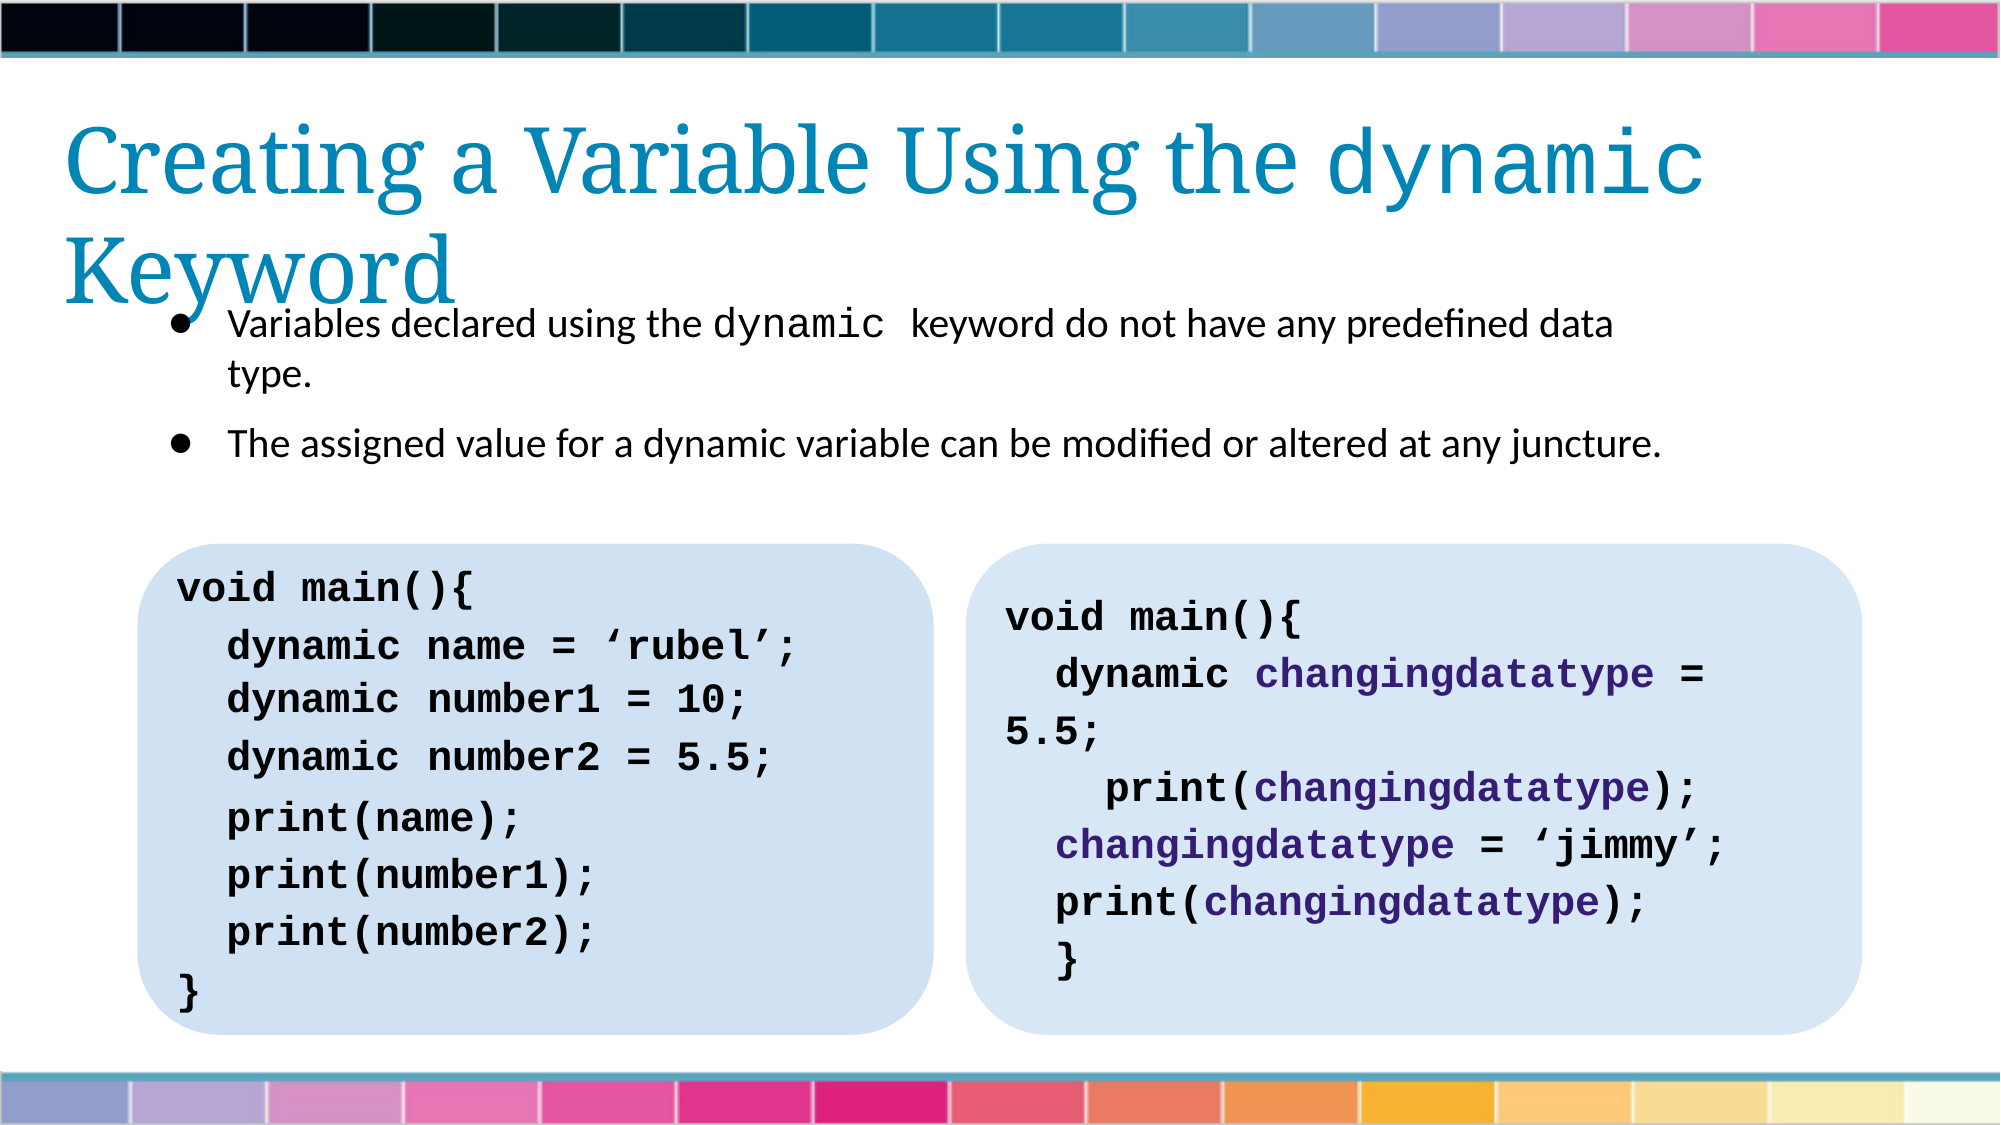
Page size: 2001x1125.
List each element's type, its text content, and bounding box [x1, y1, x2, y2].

table_cell number2 [414, 734, 614, 787]
picture [0, 0, 2000, 58]
table_header = [614, 682, 664, 734]
text_box print(name); print(number1); print(number2); [224, 780, 604, 954]
table_header 10; [664, 682, 782, 734]
table_header dynamic [221, 682, 414, 734]
picture [0, 1071, 2000, 1125]
table_cell = [614, 734, 664, 787]
text_box [137, 543, 934, 1035]
table_header number1 [414, 682, 614, 734]
text_box void main(){ dynamic name = ‘rubel’; [174, 550, 804, 668]
text_box } [174, 960, 204, 1013]
text_box [965, 543, 1863, 1035]
table_cell dynamic [221, 734, 414, 787]
title Creating a Variable Using the dynamic Keyword [61, 99, 1999, 322]
text_box Variables declared using the dynamic keyword do not have any predefined data type. The assigned value for a dynamic variable can be modified or altered at any juncture. [165, 277, 1708, 466]
table_cell 5.5; [664, 734, 782, 787]
text_box void main(){ dynamic changingdatatype = 5.5; print(changingdatatype); changingdatatype = ‘jimmy’; print(changingdatatype); } [1002, 579, 1732, 982]
